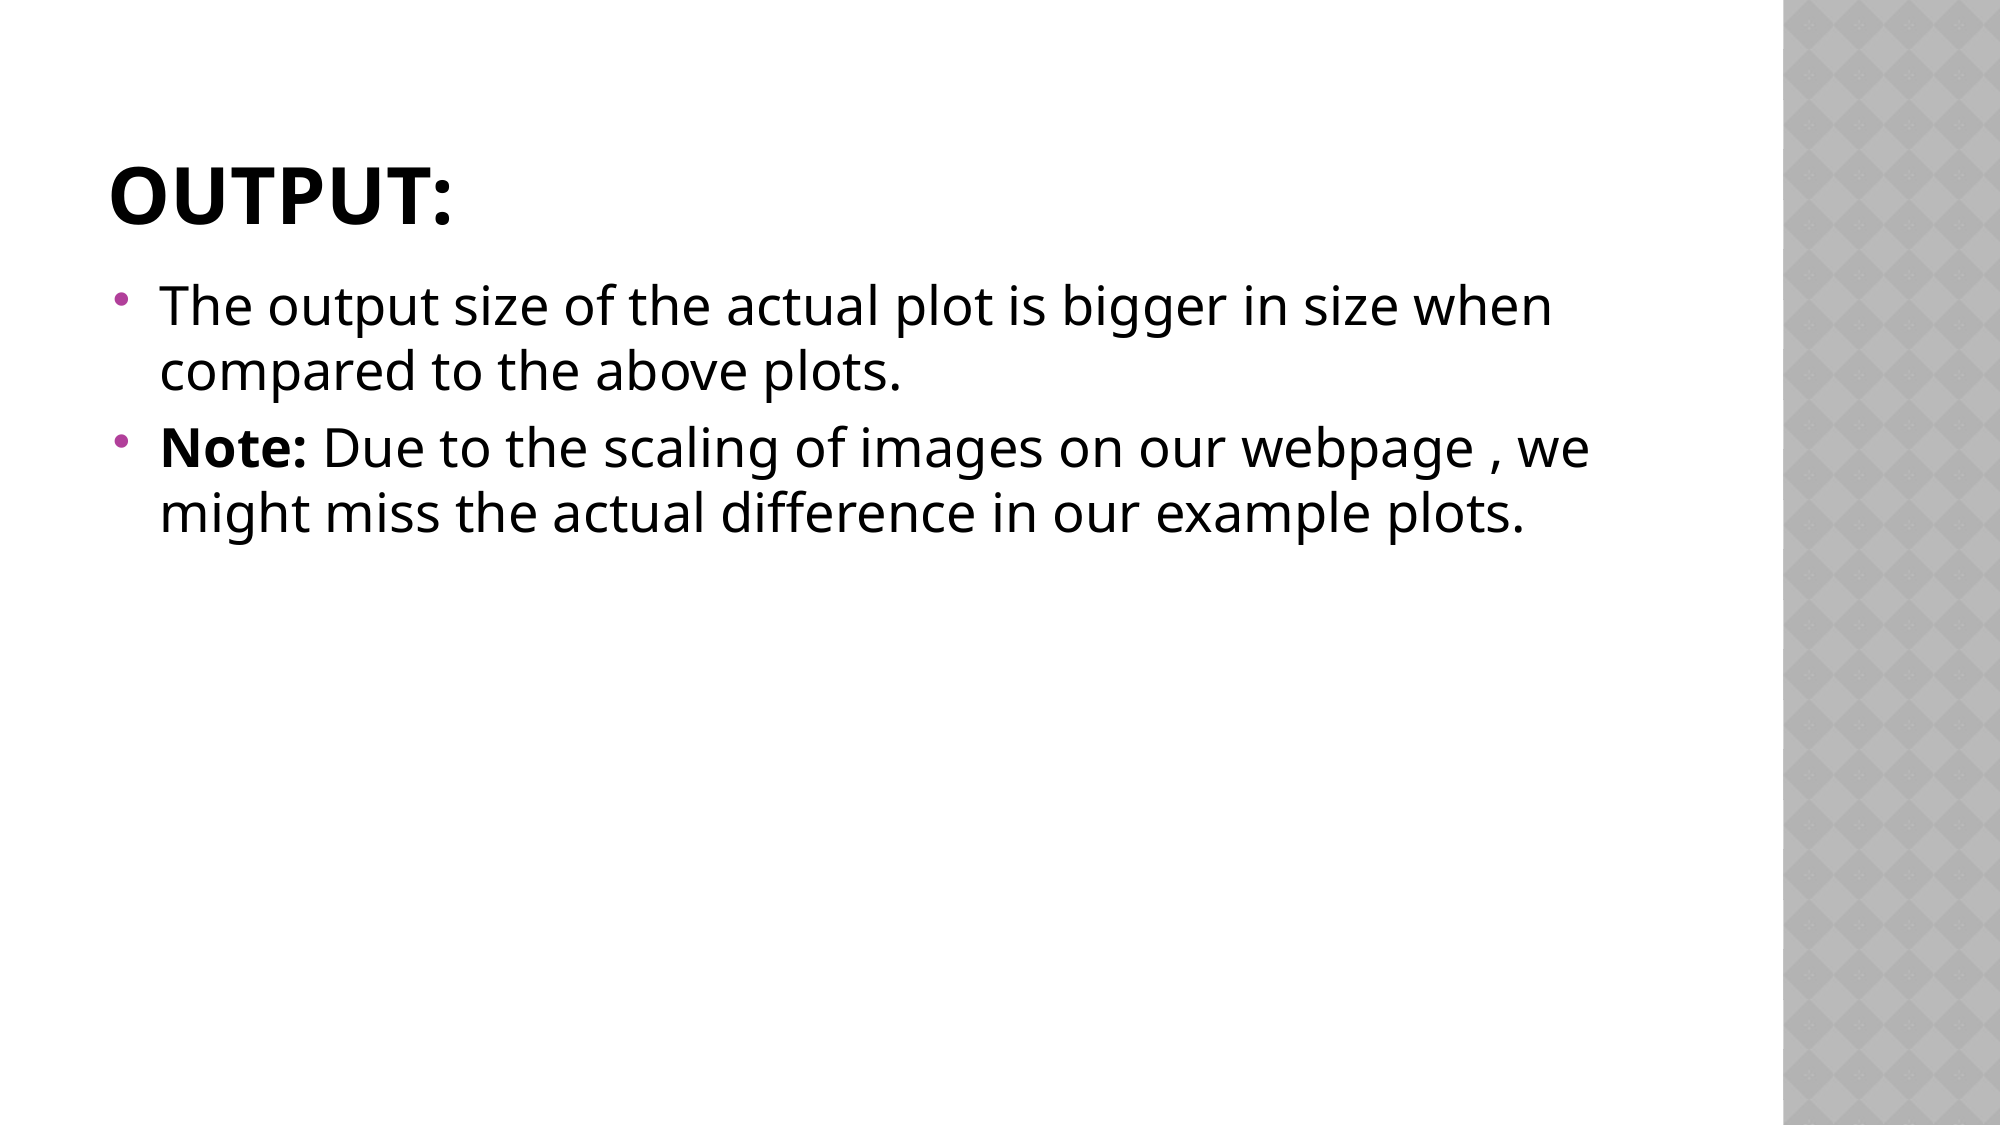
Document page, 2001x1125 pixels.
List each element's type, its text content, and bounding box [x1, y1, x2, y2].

list The output size of the actual plot is bigger in size when compared to the above plots. Note: Due to the scaling of images on our webpage , we might miss the actual difference in our example plots. [99, 264, 1684, 1059]
title Output: [99, 52, 1684, 240]
